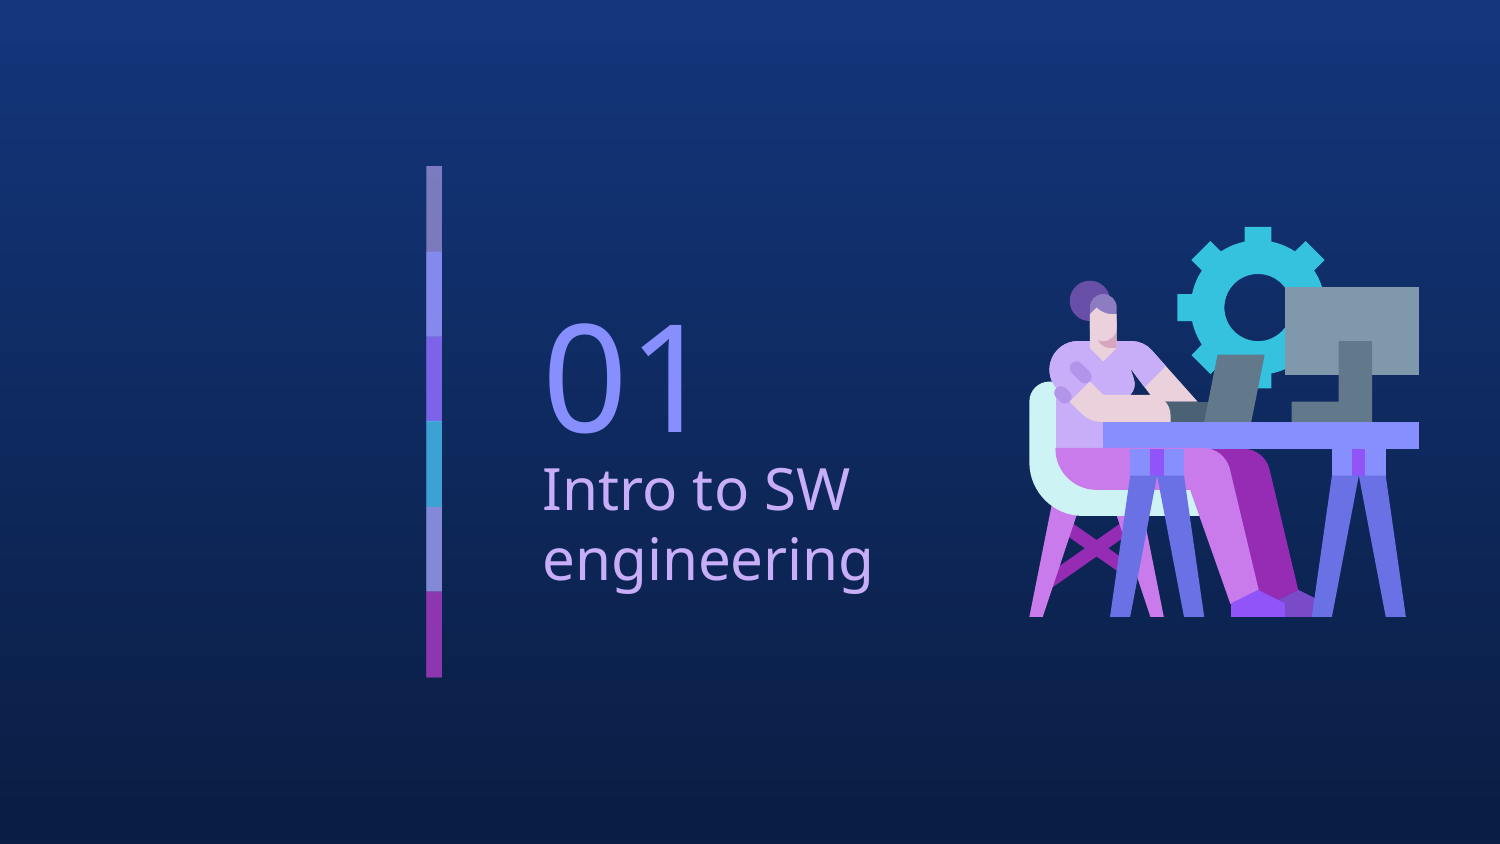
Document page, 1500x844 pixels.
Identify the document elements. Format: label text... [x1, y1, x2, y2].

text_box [1029, 226, 1420, 618]
title 01 [527, 271, 790, 472]
title Intro to SW engineering [527, 472, 958, 573]
